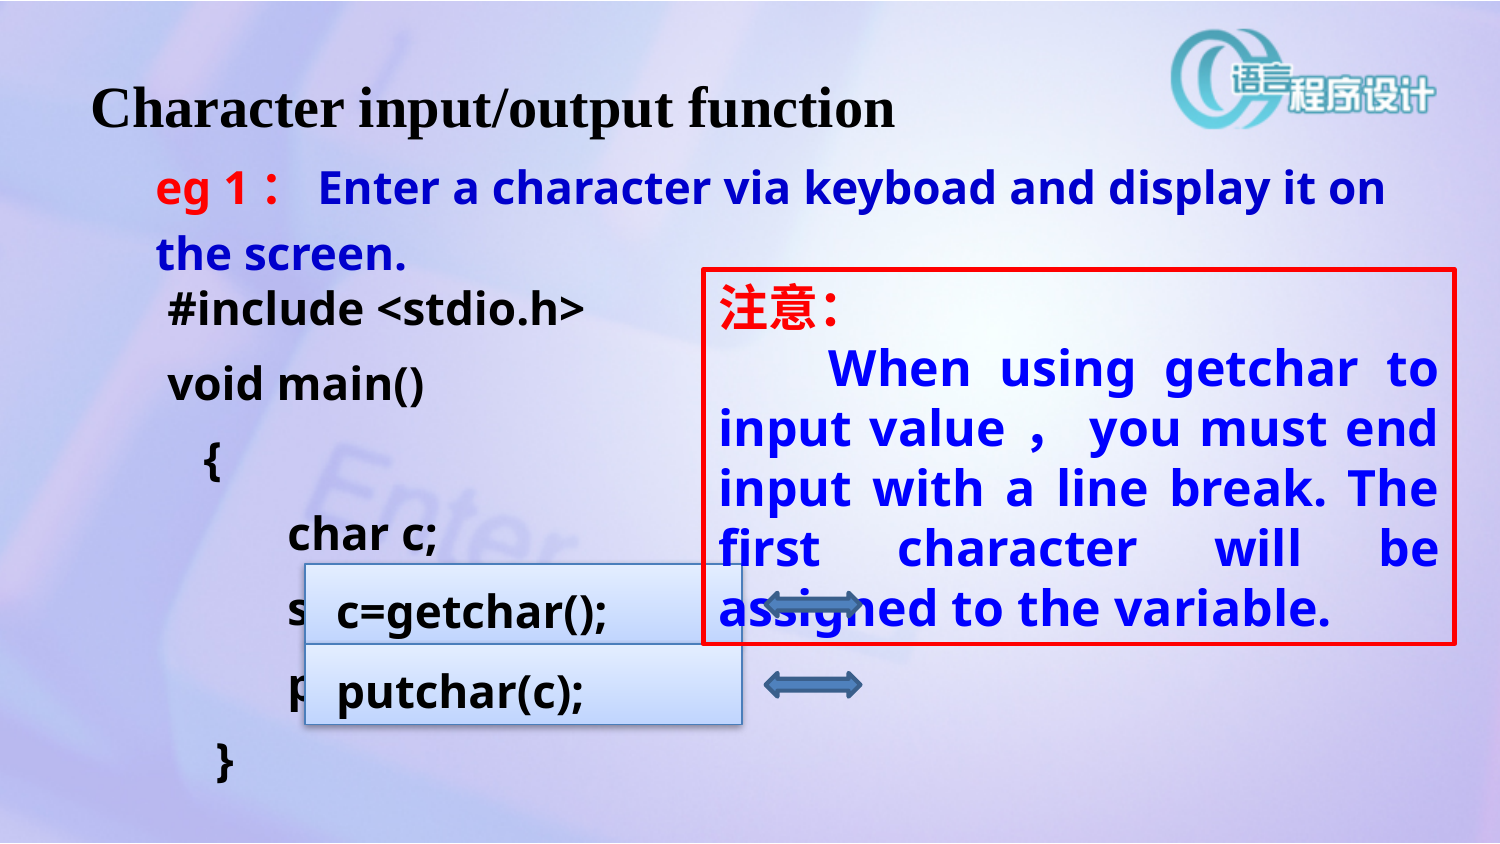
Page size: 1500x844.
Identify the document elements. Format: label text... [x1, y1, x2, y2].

text_box Character input/output function [74, 33, 1425, 175]
picture [0, 1, 1500, 843]
text_box #include <stdio.h> void main() { char c; scanf(“%c”, &c ); printf(“%c”, c ); } [152, 288, 903, 793]
text_box [763, 590, 863, 619]
text_box eg 1：Enter a character via keyboad and display it on the screen. [140, 140, 1426, 288]
text_box 注意： When using getchar to input value，you must end input with a line break. The first character will be assigned to the variable. [703, 269, 1455, 644]
text_box [763, 670, 863, 699]
text_box c=getchar(); [304, 563, 703, 642]
text_box putchar(c); [304, 643, 743, 725]
